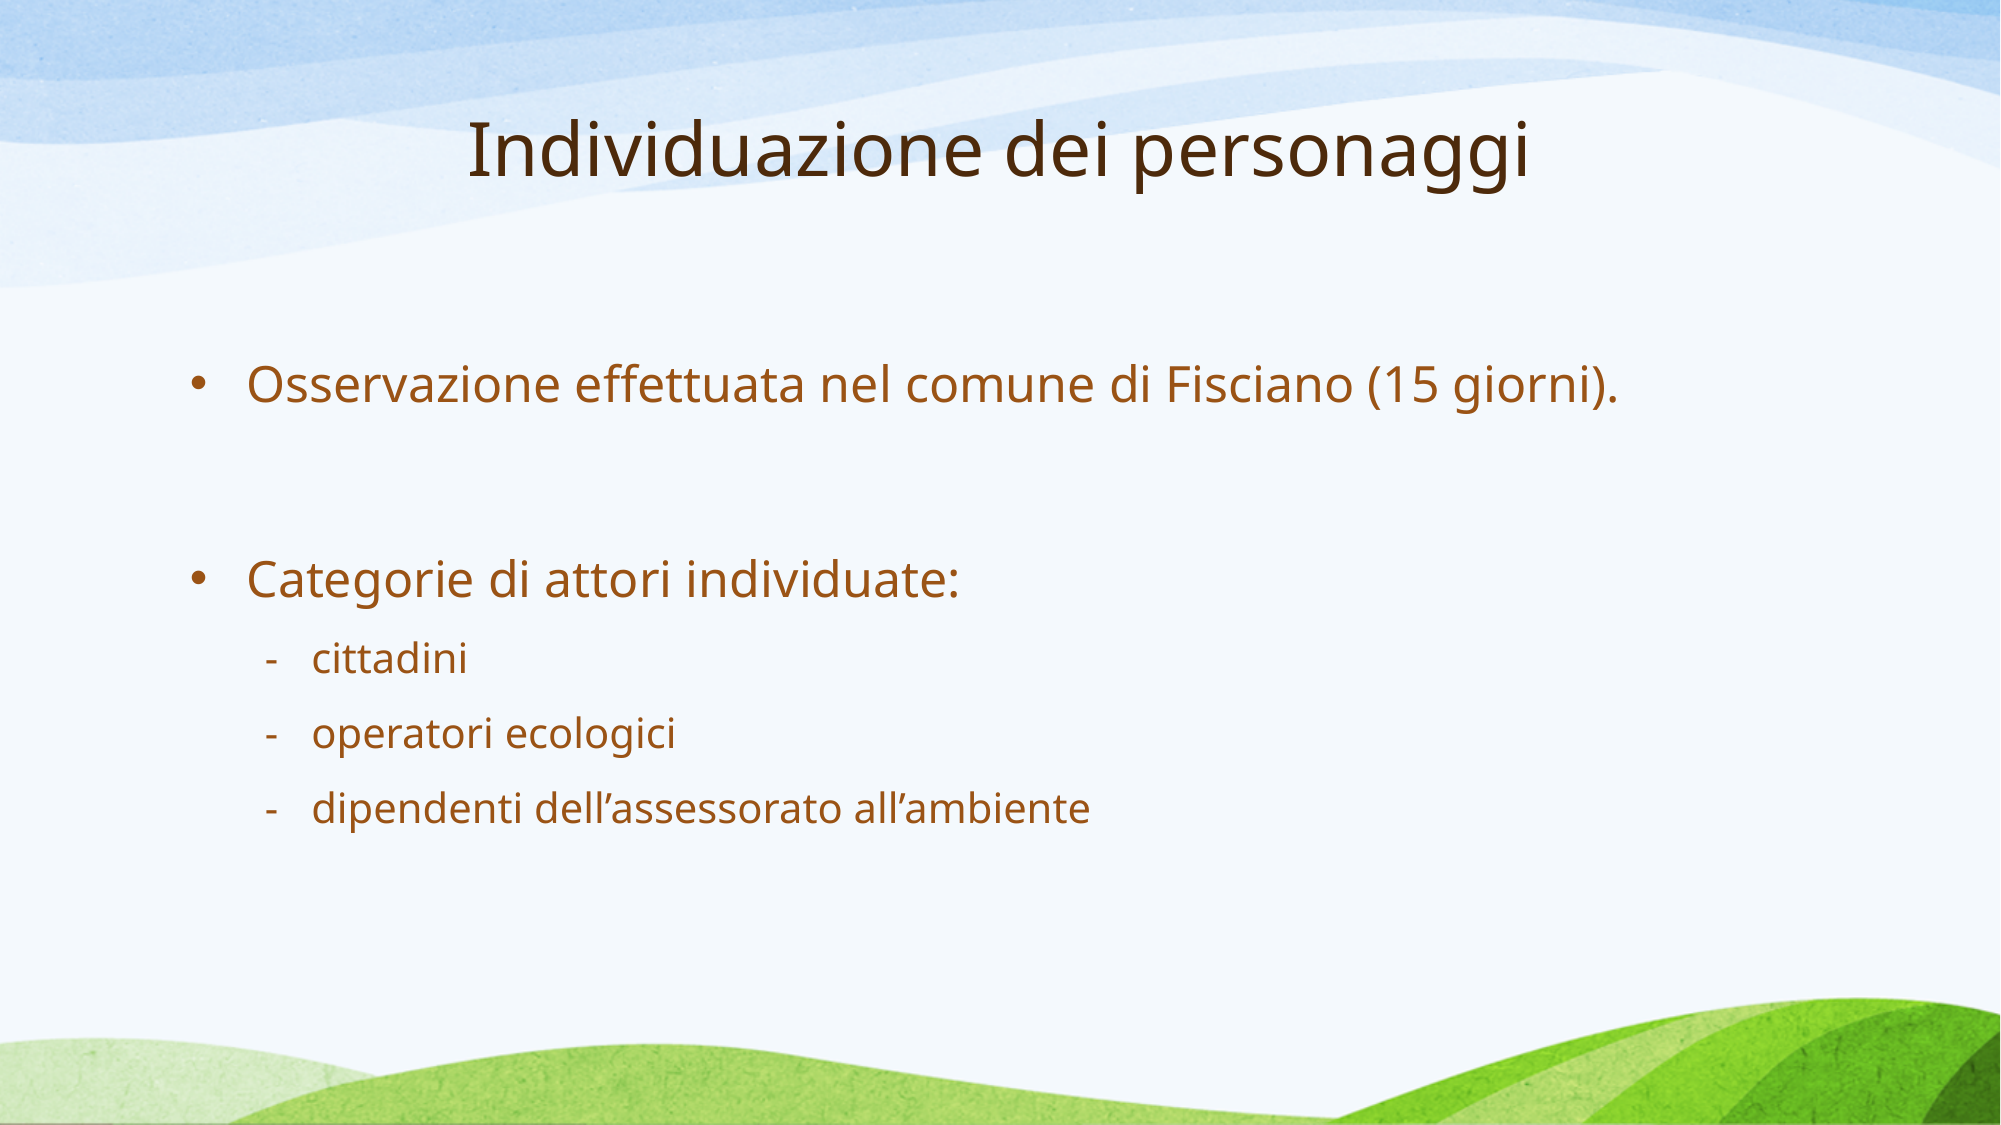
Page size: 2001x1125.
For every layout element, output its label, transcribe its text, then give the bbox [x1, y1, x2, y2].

picture [0, 0, 2001, 1125]
title Individuazione dei personaggi [174, 0, 1825, 200]
list Osservazione effettuata nel comune di Fisciano (15 giorni). Categorie di attori individuate: cittadini operatori ecologici dipendenti dell’assessorato all’ambiente [174, 344, 1825, 1039]
